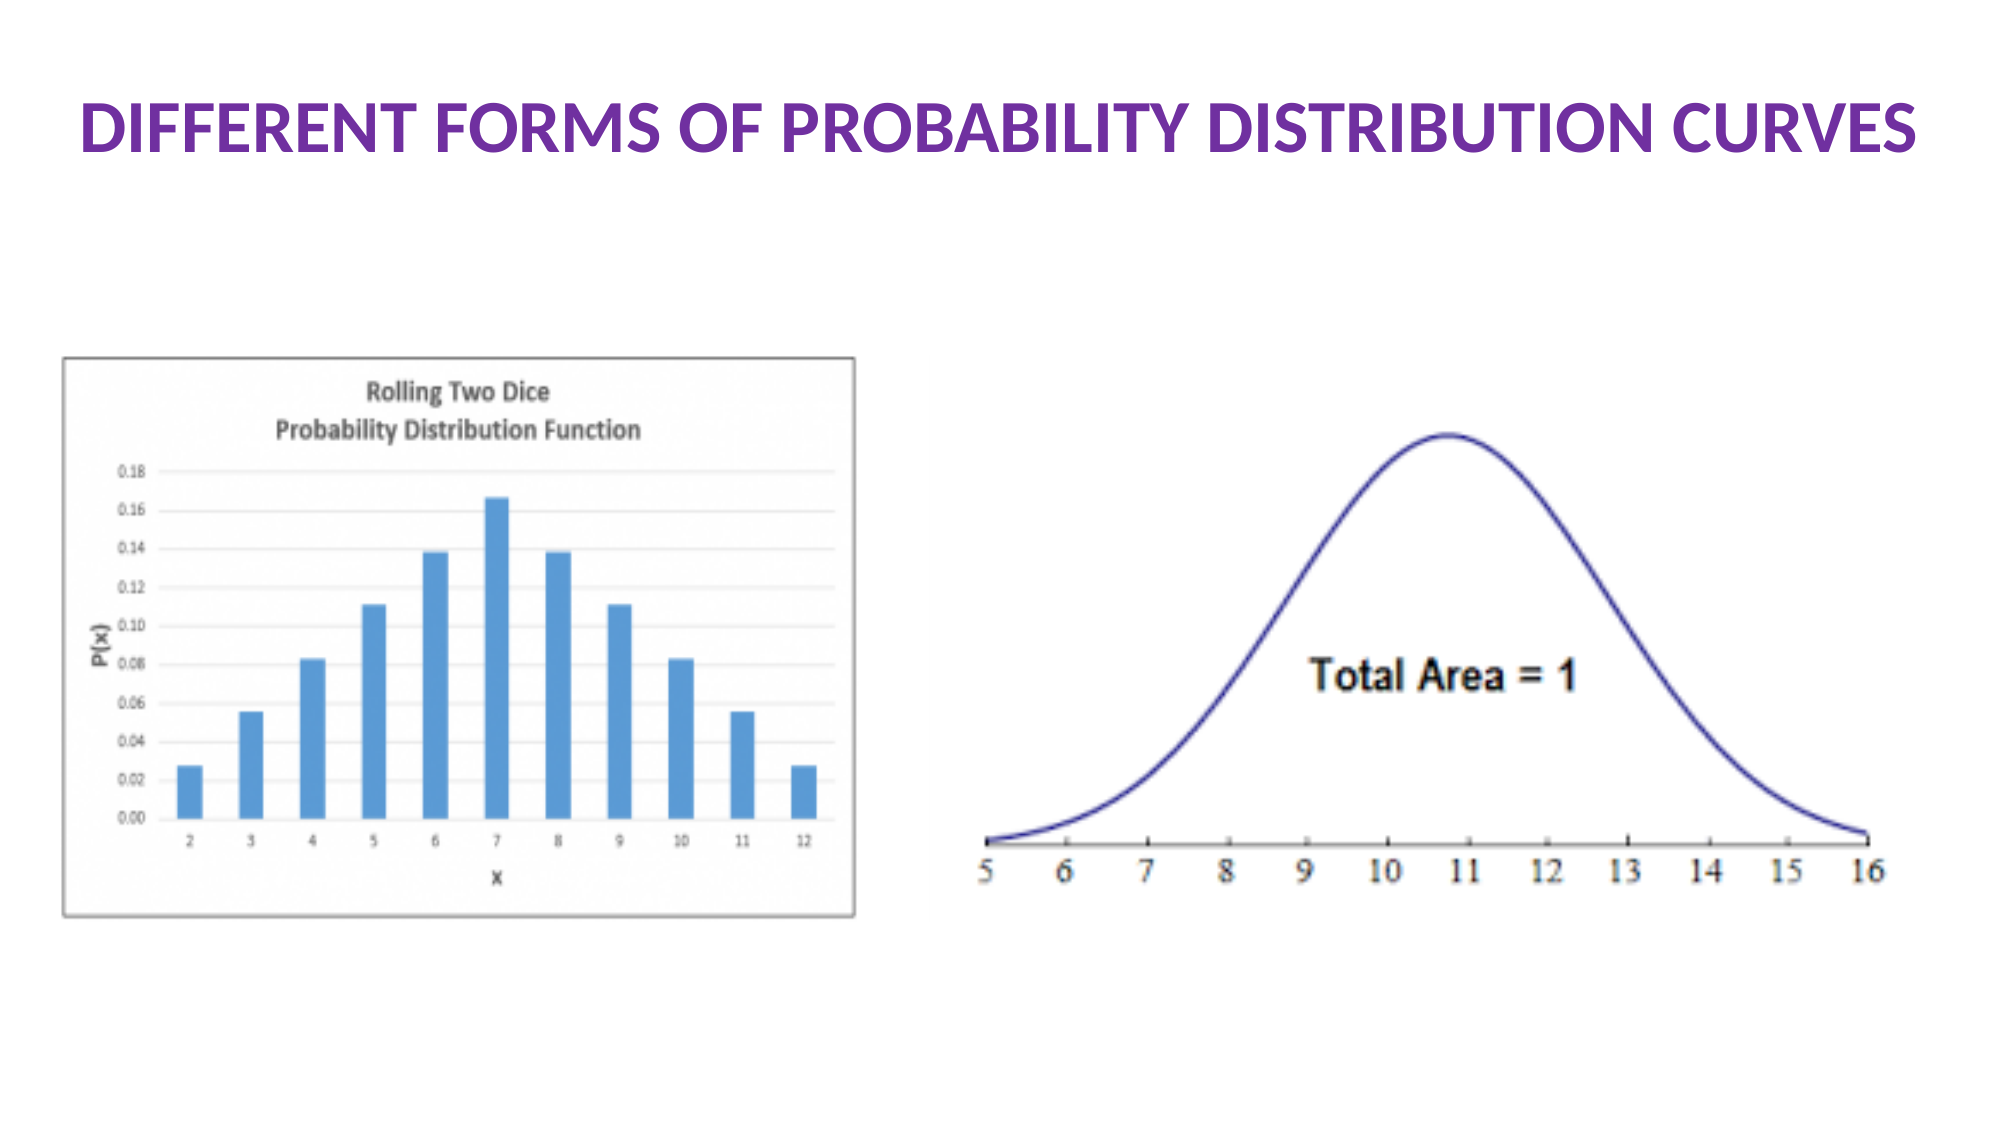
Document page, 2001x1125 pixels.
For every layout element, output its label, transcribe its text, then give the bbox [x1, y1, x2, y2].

picture [60, 355, 859, 922]
text_box DIFFERENT FORMS OF PROBABILITY DISTRIBUTION CURVES [18, 69, 1982, 175]
picture [928, 355, 1919, 922]
